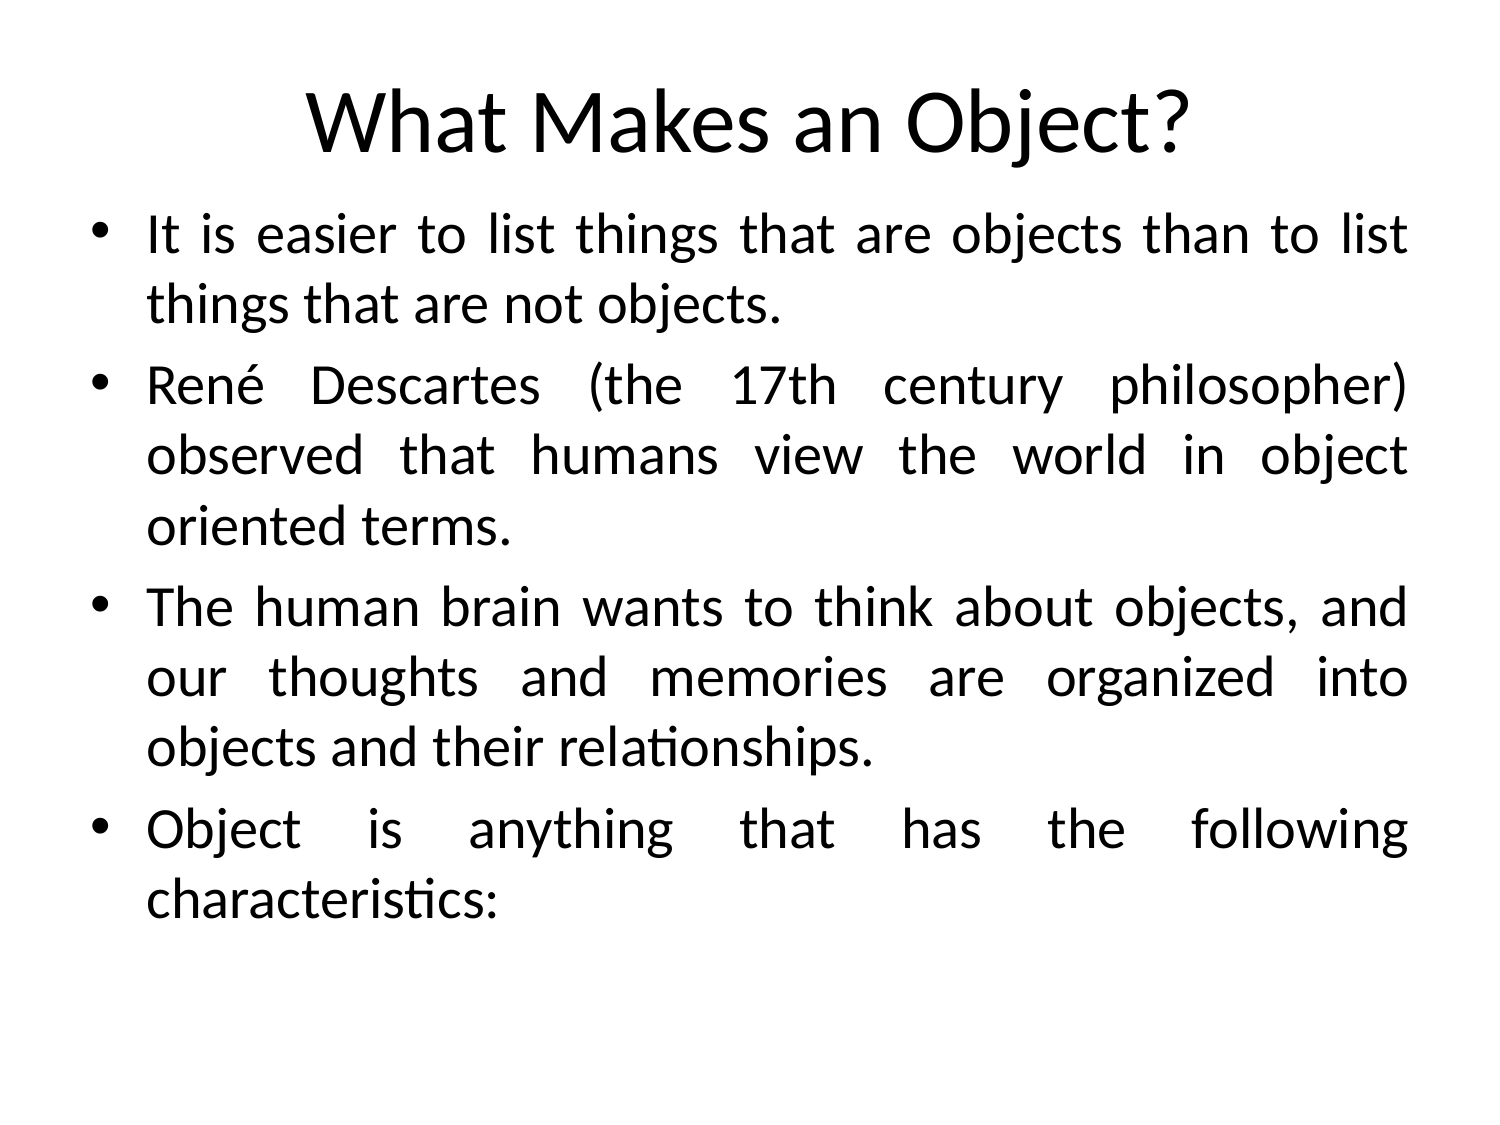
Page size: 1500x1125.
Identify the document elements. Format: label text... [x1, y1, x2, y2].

list It is easier to list things that are objects than to list things that are not objects. René Descartes (the 17th century philosopher) observed that humans view the world in object oriented terms. The human brain wants to think about objects, and our thoughts and memories are organized into objects and their relationships. Object is anything that has the following characteristics: [75, 187, 1425, 1005]
title What Makes an Object? [75, 45, 1425, 187]
